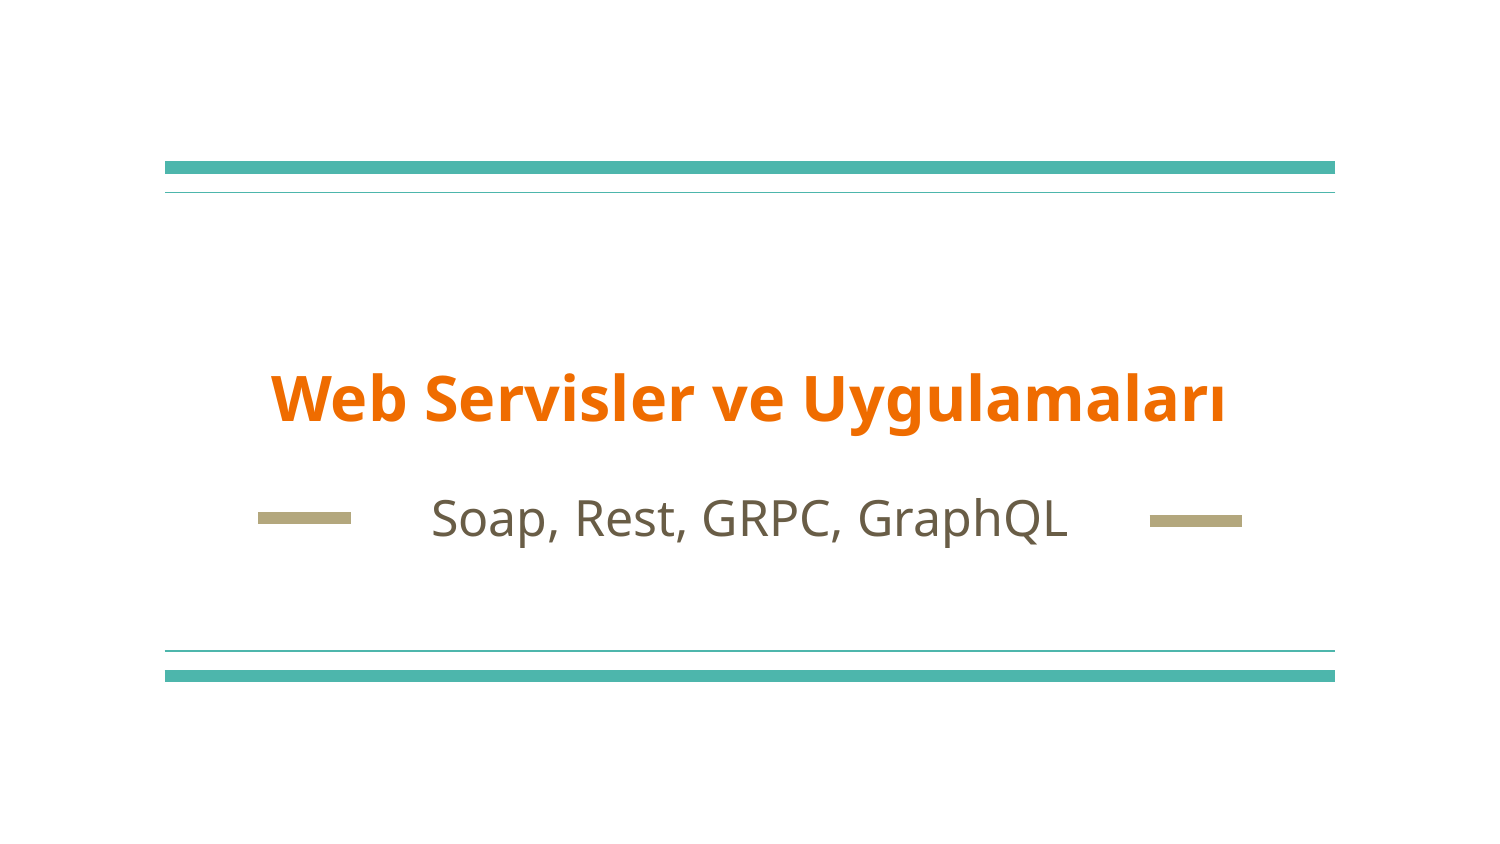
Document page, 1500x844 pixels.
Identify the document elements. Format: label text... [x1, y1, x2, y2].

title Web Servisler ve Uygulamaları [164, 287, 1336, 456]
subtitle Soap, Rest, GRPC, GraphQL [350, 467, 1150, 598]
